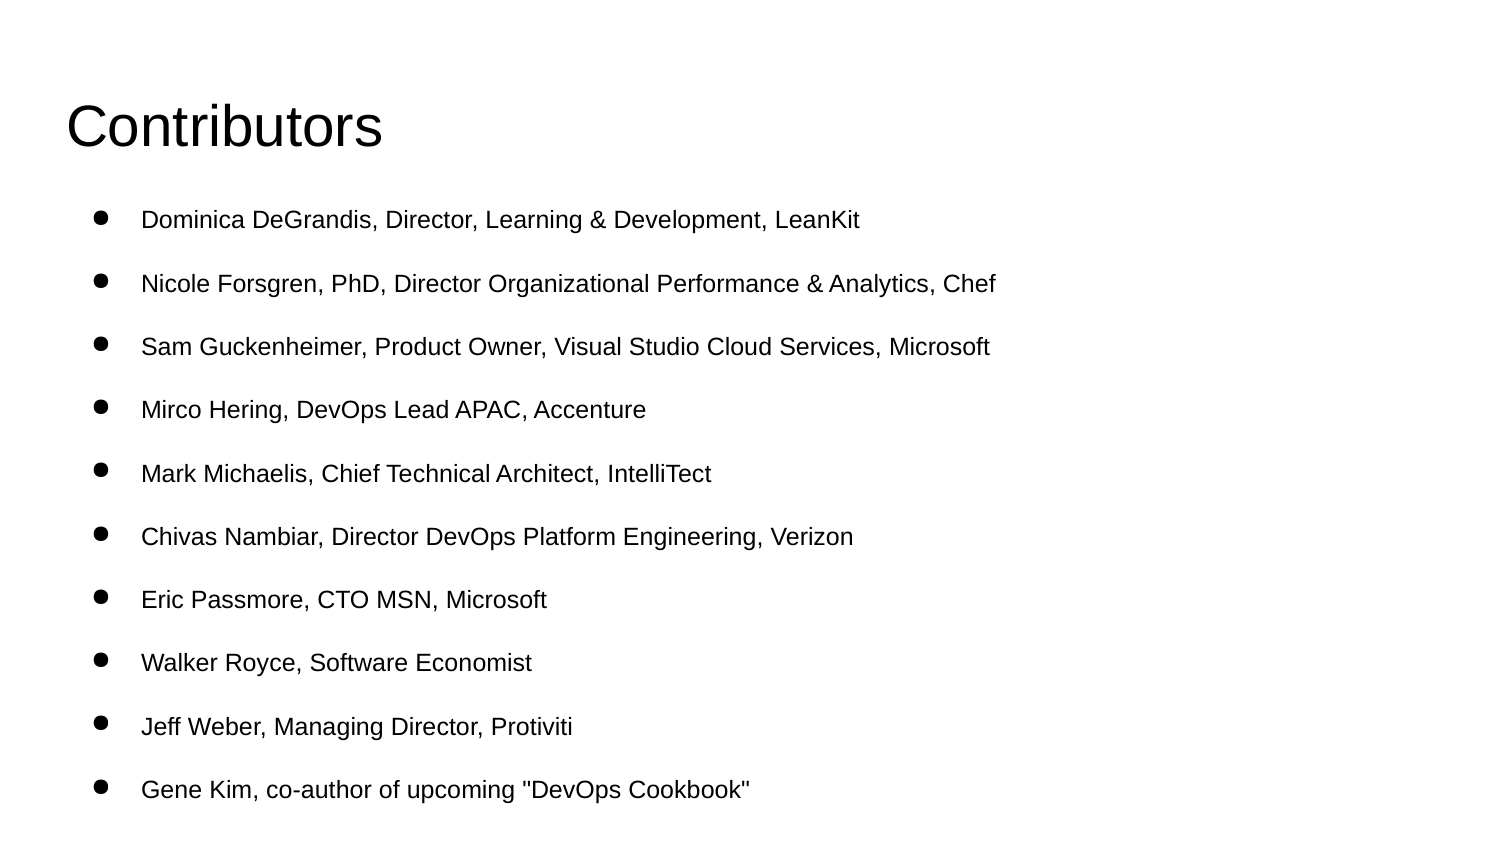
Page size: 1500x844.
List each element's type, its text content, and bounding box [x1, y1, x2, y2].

title Contributors [51, 72, 1449, 167]
list Dominica DeGrandis, Director, Learning & Development, LeanKit Nicole Forsgren, PhD, Director Organizational Performance & Analytics, Chef Sam Guckenheimer, Product Owner, Visual Studio Cloud Services, Microsoft Mirco Hering, DevOps Lead APAC, Accenture Mark Michaelis, Chief Technical Architect, IntelliTect Chivas Nambiar, Director DevOps Platform Engineering, Verizon Eric Passmore, CTO MSN, Microsoft Walker Royce, Software Economist Jeff Weber, Managing Director, Protiviti Gene Kim, co-author of upcoming "DevOps Cookbook" [51, 189, 1449, 750]
